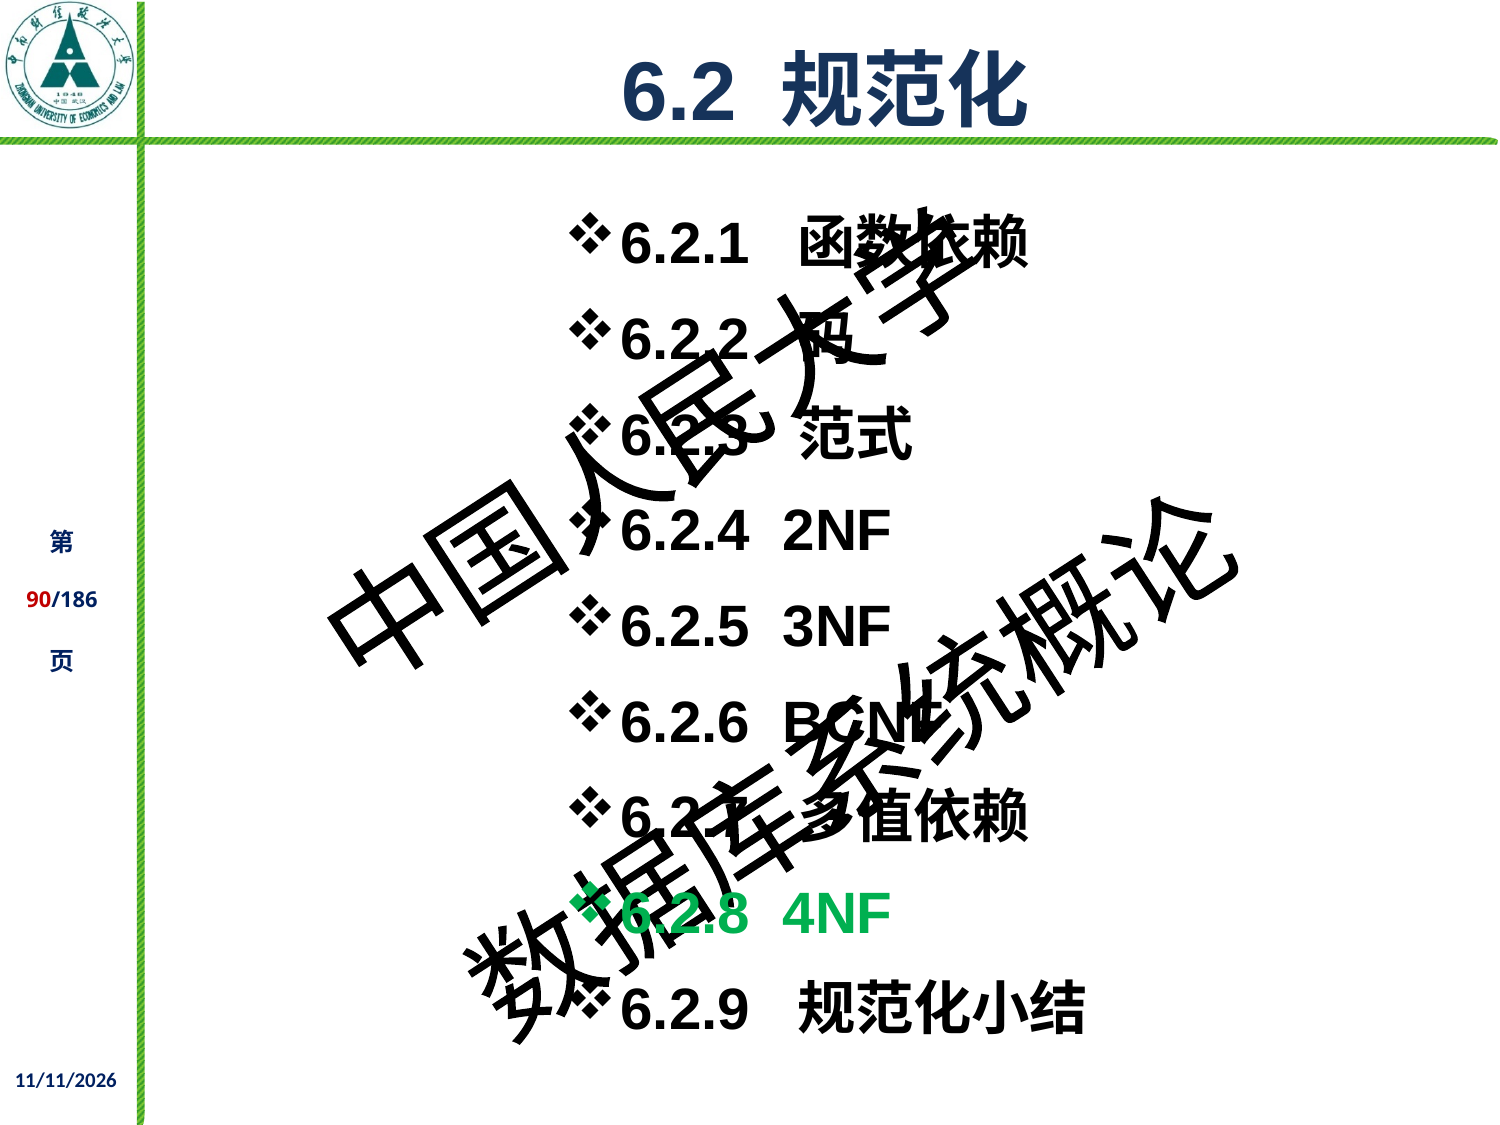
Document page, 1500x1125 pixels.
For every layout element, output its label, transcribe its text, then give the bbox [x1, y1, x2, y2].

list 6.2.1 函数依赖 6.2.2 码 6.2.3 范式 6.2.4 2NF 6.2.5 3NF 6.2.6 BCNF 6.2.7 多值依赖 6.2.8 4NF 6.2.9 规范化小结 [549, 183, 1308, 1059]
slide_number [0, 1058, 136, 1125]
title 6.2 规范化 [157, 0, 1495, 181]
picture [0, 0, 157, 1125]
